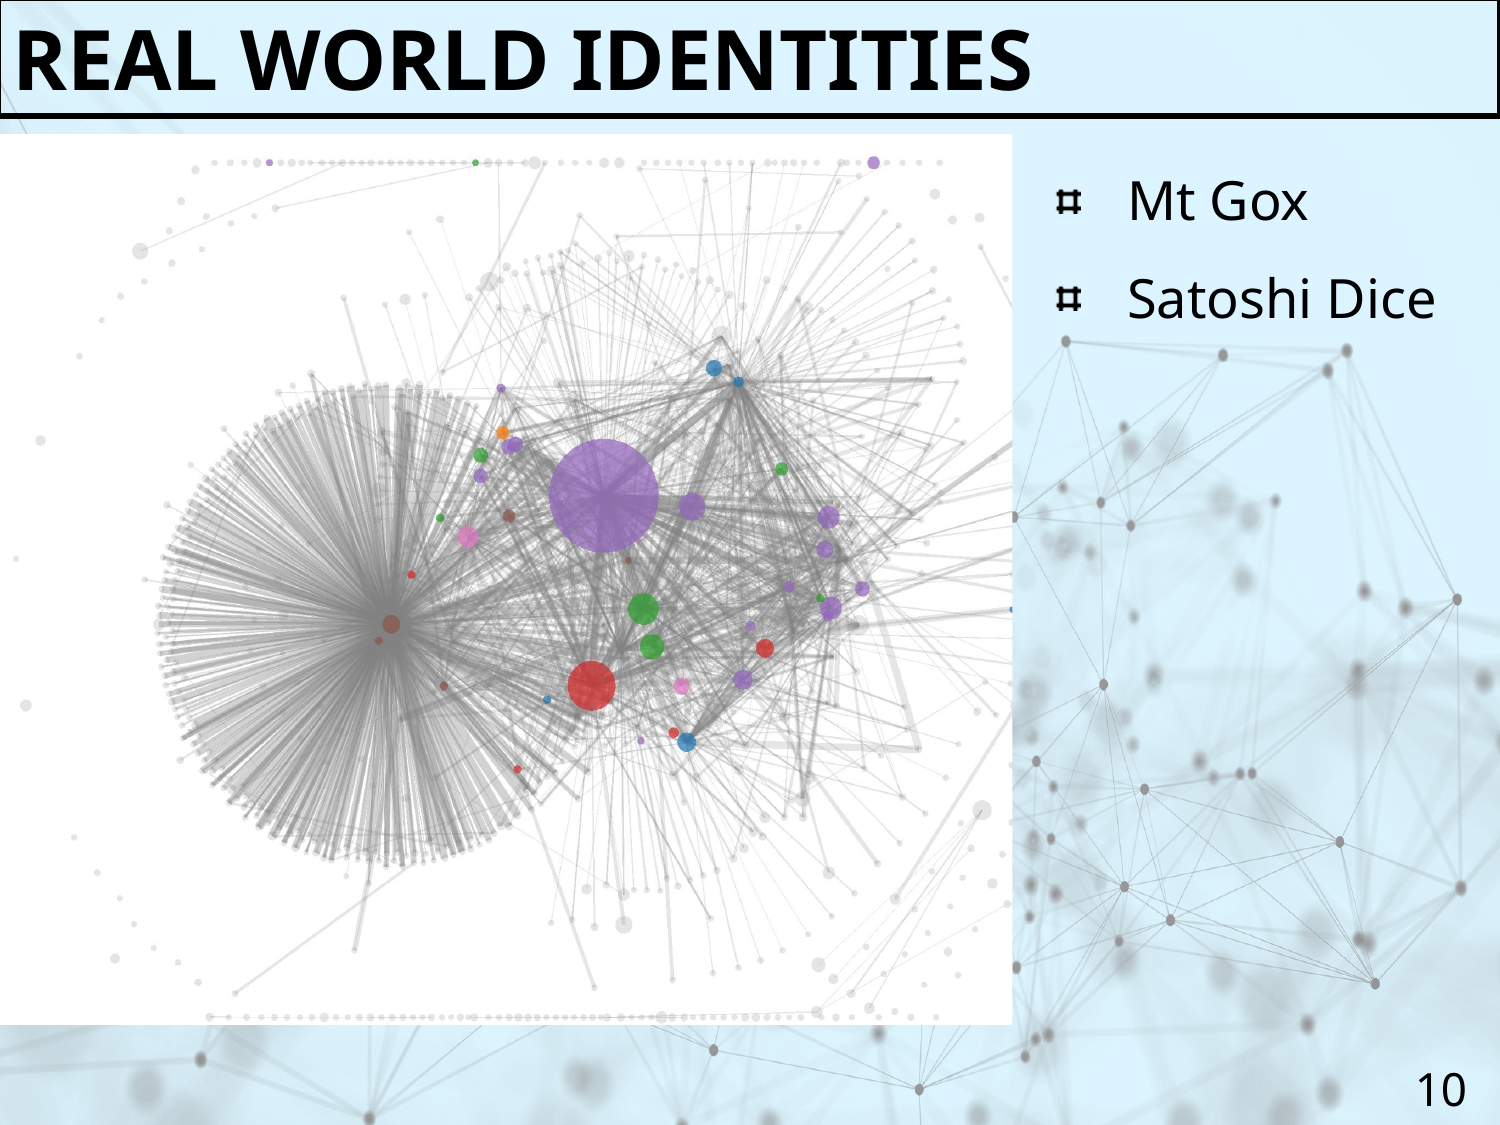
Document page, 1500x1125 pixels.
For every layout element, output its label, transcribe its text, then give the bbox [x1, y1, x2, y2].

picture [1052, 185, 1081, 214]
picture [1052, 282, 1081, 311]
text_box Real world identities [0, 0, 1500, 116]
picture [0, 134, 1013, 1026]
text_box Mt Gox Satoshi Dice [1052, 134, 1500, 330]
text_box 10 [1400, 1053, 1500, 1124]
